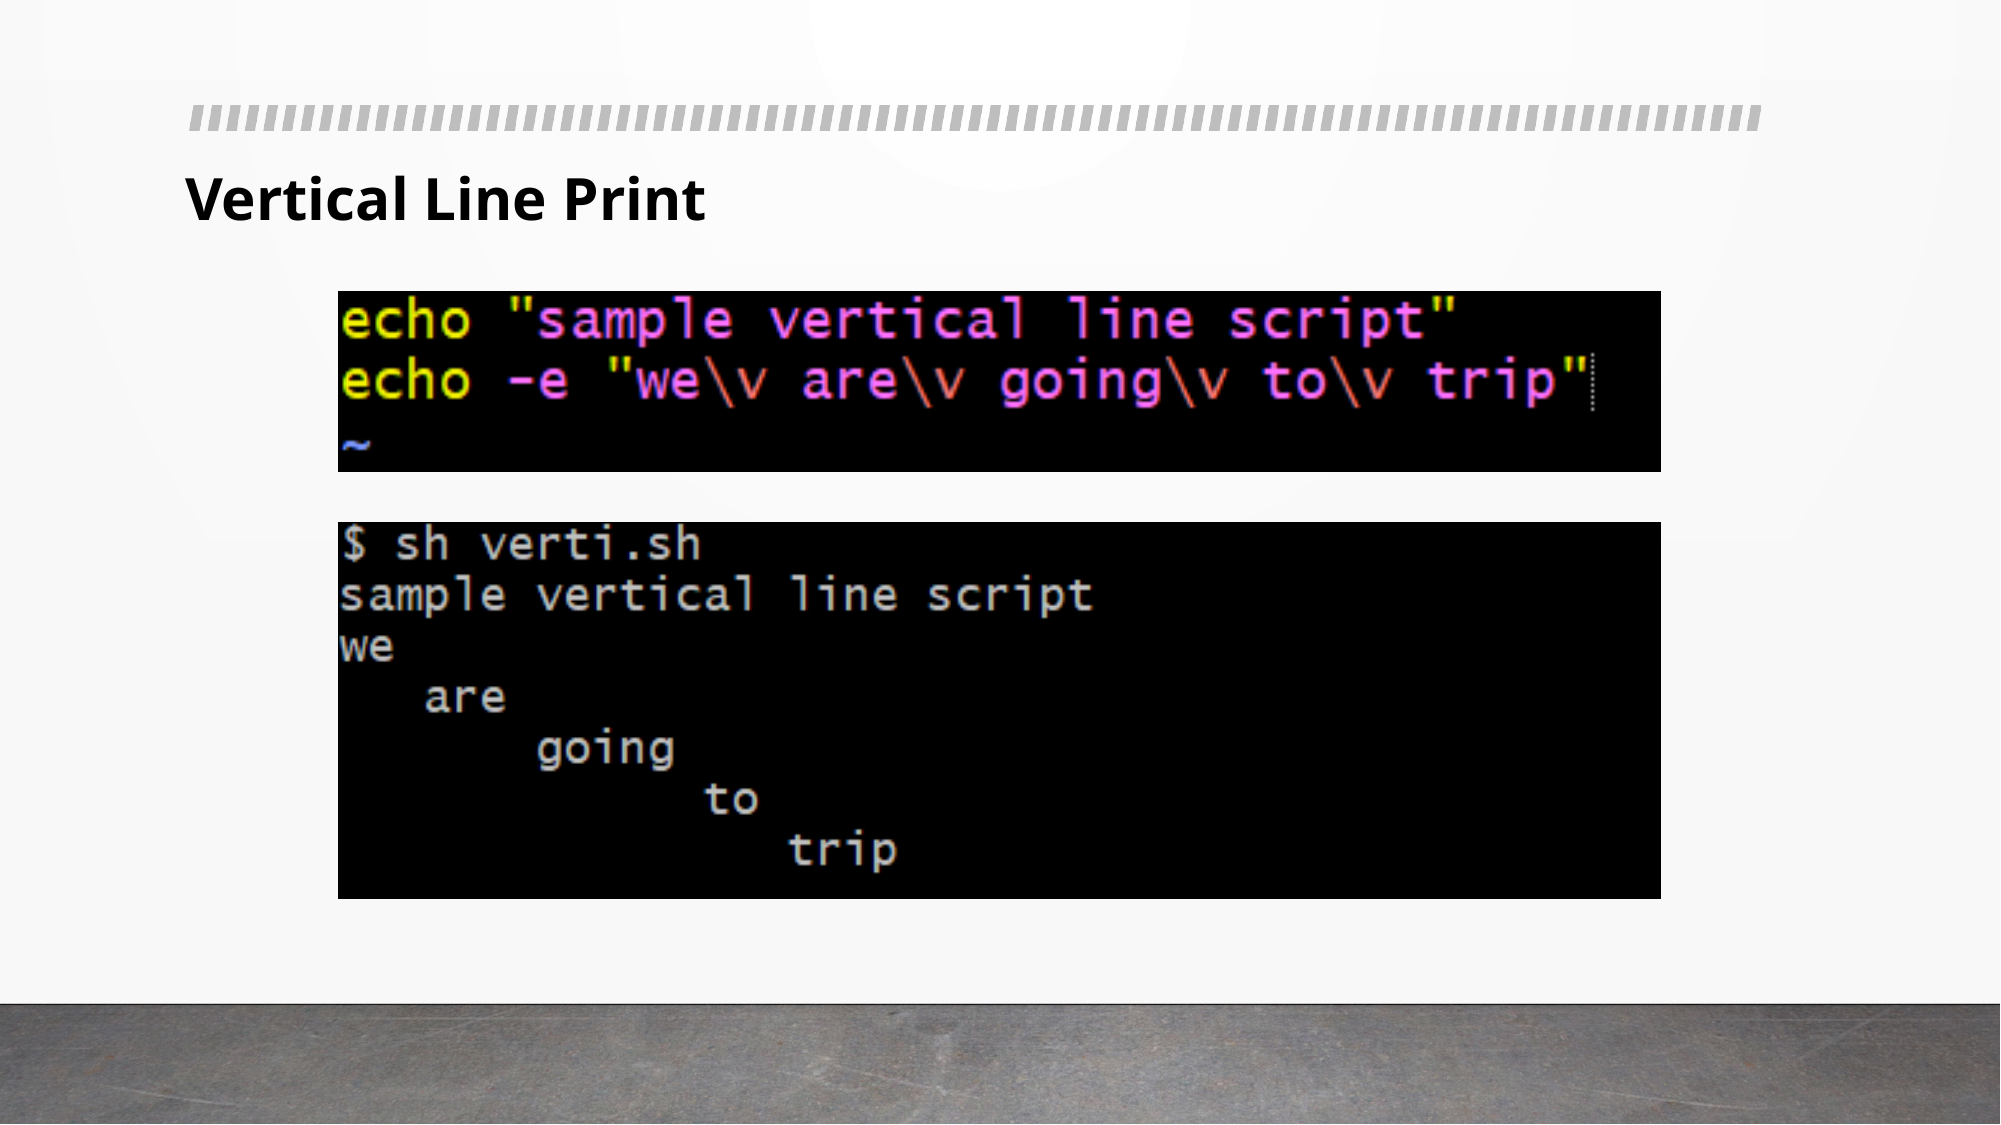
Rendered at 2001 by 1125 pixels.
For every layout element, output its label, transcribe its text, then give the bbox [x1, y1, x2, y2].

picture [338, 291, 1662, 472]
text_box Vertical Line Print [170, 155, 1165, 240]
picture [338, 522, 1662, 899]
picture [0, 1004, 2000, 1124]
